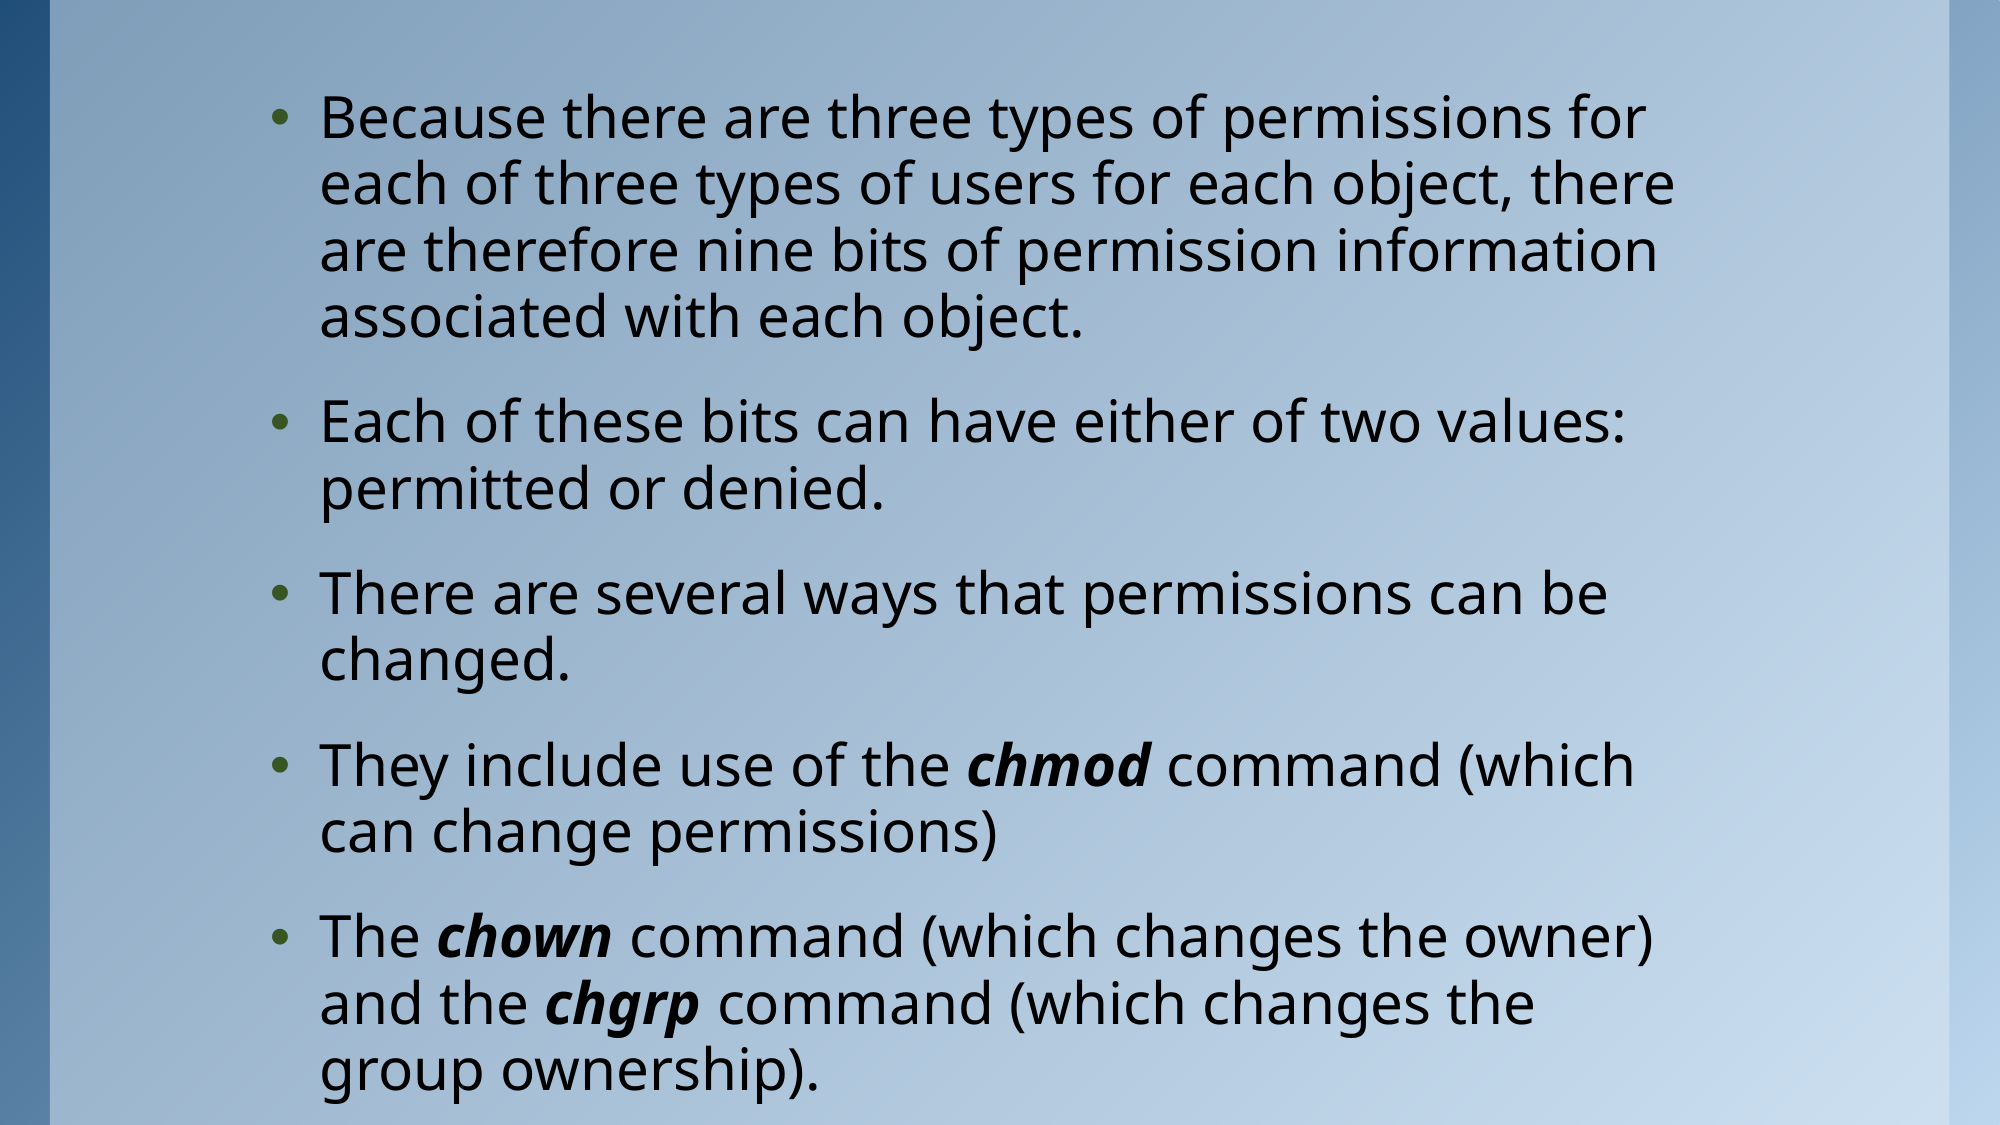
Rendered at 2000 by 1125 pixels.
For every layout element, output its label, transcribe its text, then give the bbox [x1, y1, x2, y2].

list Because there are three types of permissions for each of three types of users for each object, there are therefore nine bits of permission information associated with each object. Each of these bits can have either of two values: permitted or denied. There are several ways that permissions can be changed. They include use of the chmod command (which can change permissions) The chown command (which changes the owner) and the chgrp command (which changes the group ownership). [249, 75, 1713, 1088]
